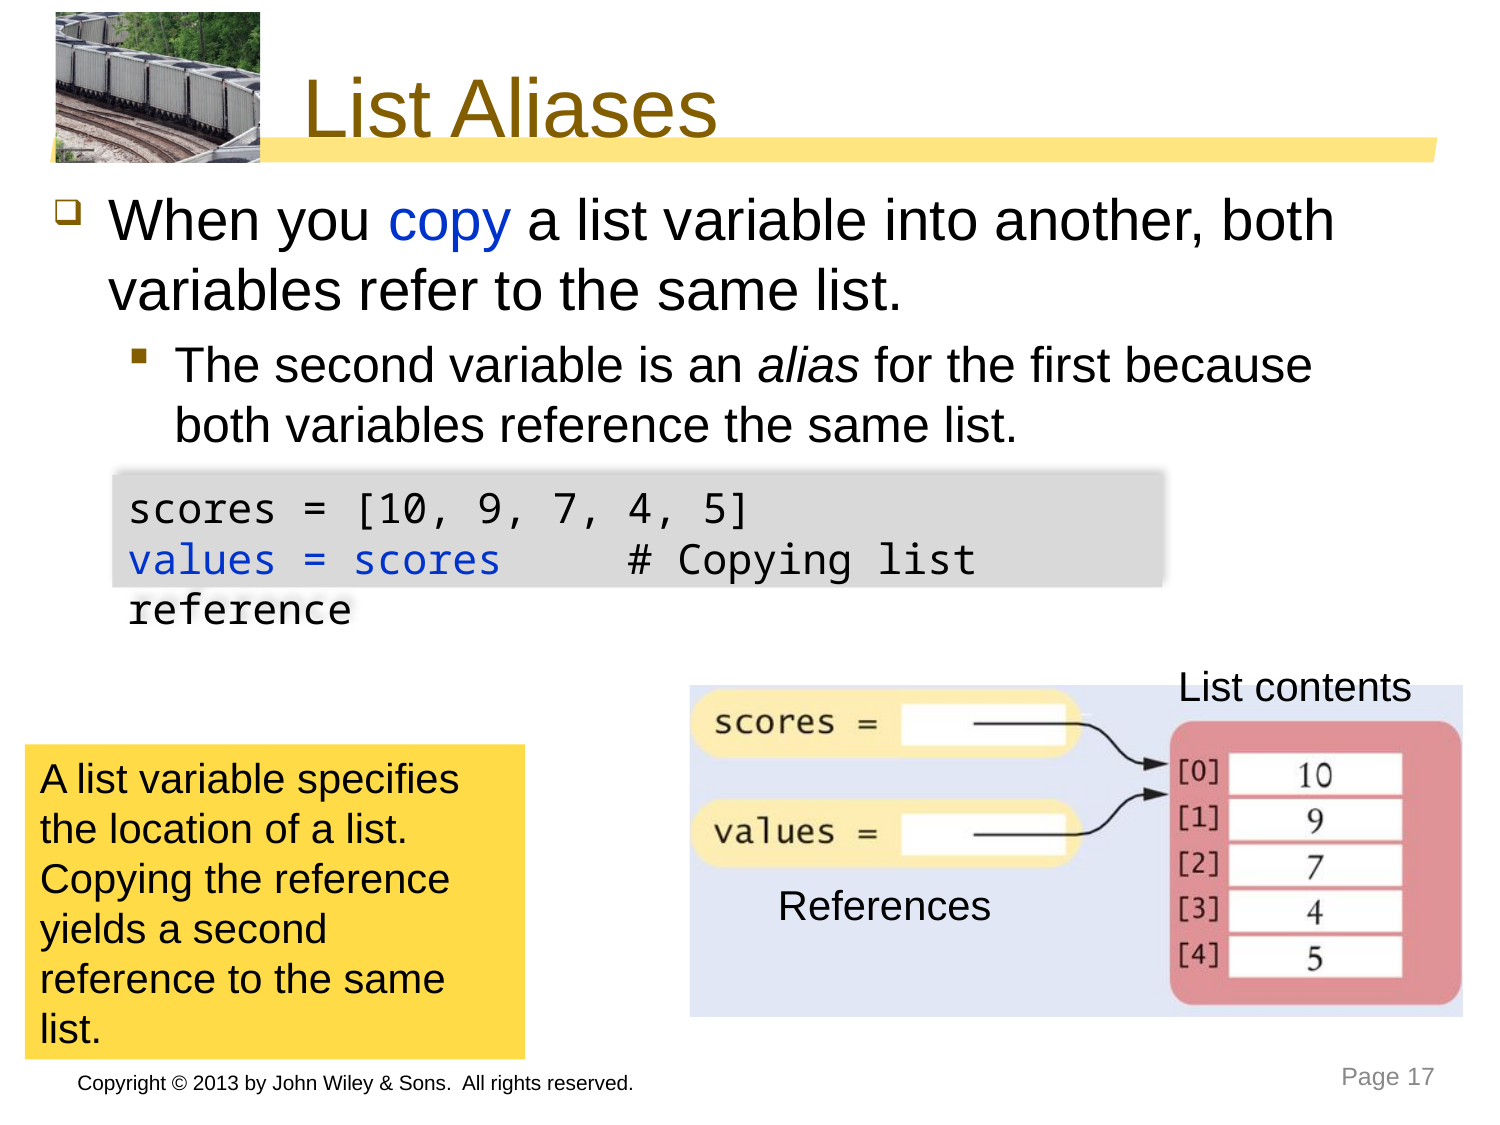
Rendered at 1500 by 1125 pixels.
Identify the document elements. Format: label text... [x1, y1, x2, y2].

list When you copy a list variable into another, both variables refer to the same list. The second variable is an alias for the first because both variables reference the same list. [37, 174, 1426, 1013]
text_box List contents [1163, 652, 1428, 684]
picture [55, 12, 261, 163]
footer Copyright © 2013 by John Wiley & Sons. All rights reserved. [62, 1037, 726, 1104]
slide_number Page 17 [1187, 1050, 1450, 1100]
text_box A list variable specifies the location of a list. Copying the reference yields a second reference to the same list. [24, 744, 525, 1060]
title List Aliases [287, 44, 1451, 163]
picture [689, 685, 1464, 1017]
text_box scores = [10, 9, 7, 4, 5] values = scores # Copying list reference [112, 474, 1163, 588]
